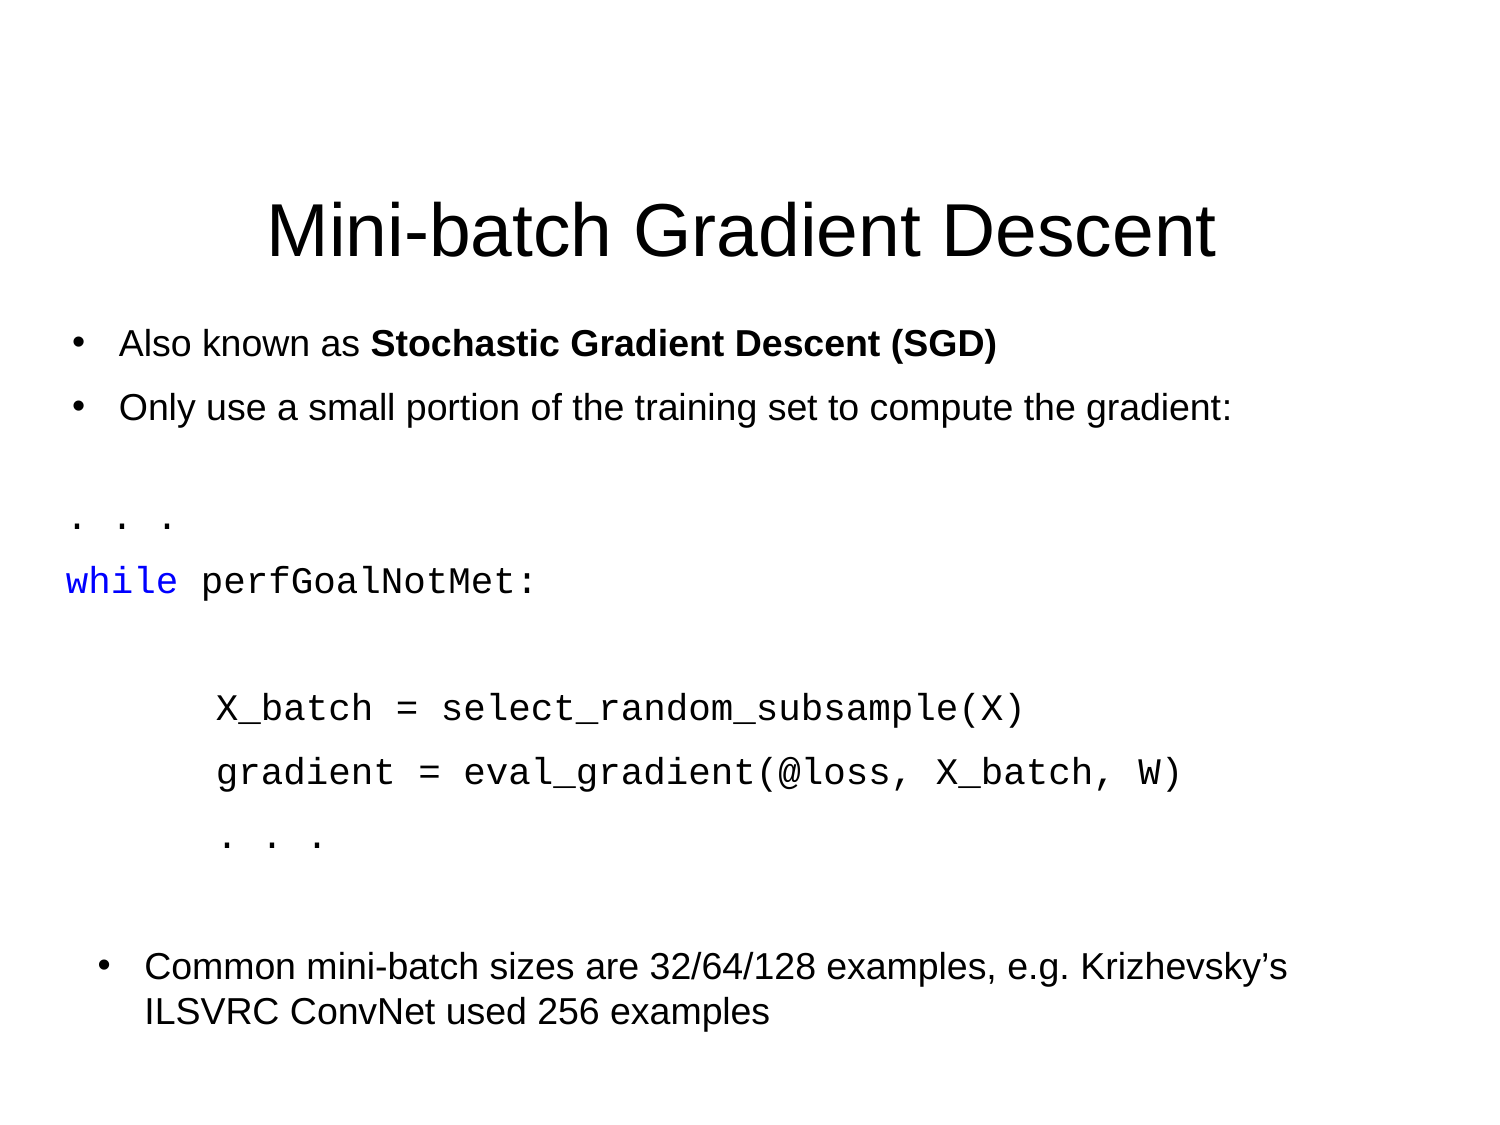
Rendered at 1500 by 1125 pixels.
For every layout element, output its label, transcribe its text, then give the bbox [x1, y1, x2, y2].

text_box Mini-batch Gradient Descent [82, 166, 1402, 278]
text_box Common mini-batch sizes are 32/64/128 examples, e.g. Krizhevsky’s ILSVRC ConvNet used 256 examples [82, 927, 1447, 1074]
text_box Also known as Stochastic Gradient Descent (SGD) Only use a small portion of the training set to compute the gradient: . . . while perfGoalNotMet: X_batch = select_random_subsample(X) gradient = eval_gradient(@loss, X_batch, W) . . . [38, 304, 1464, 928]
